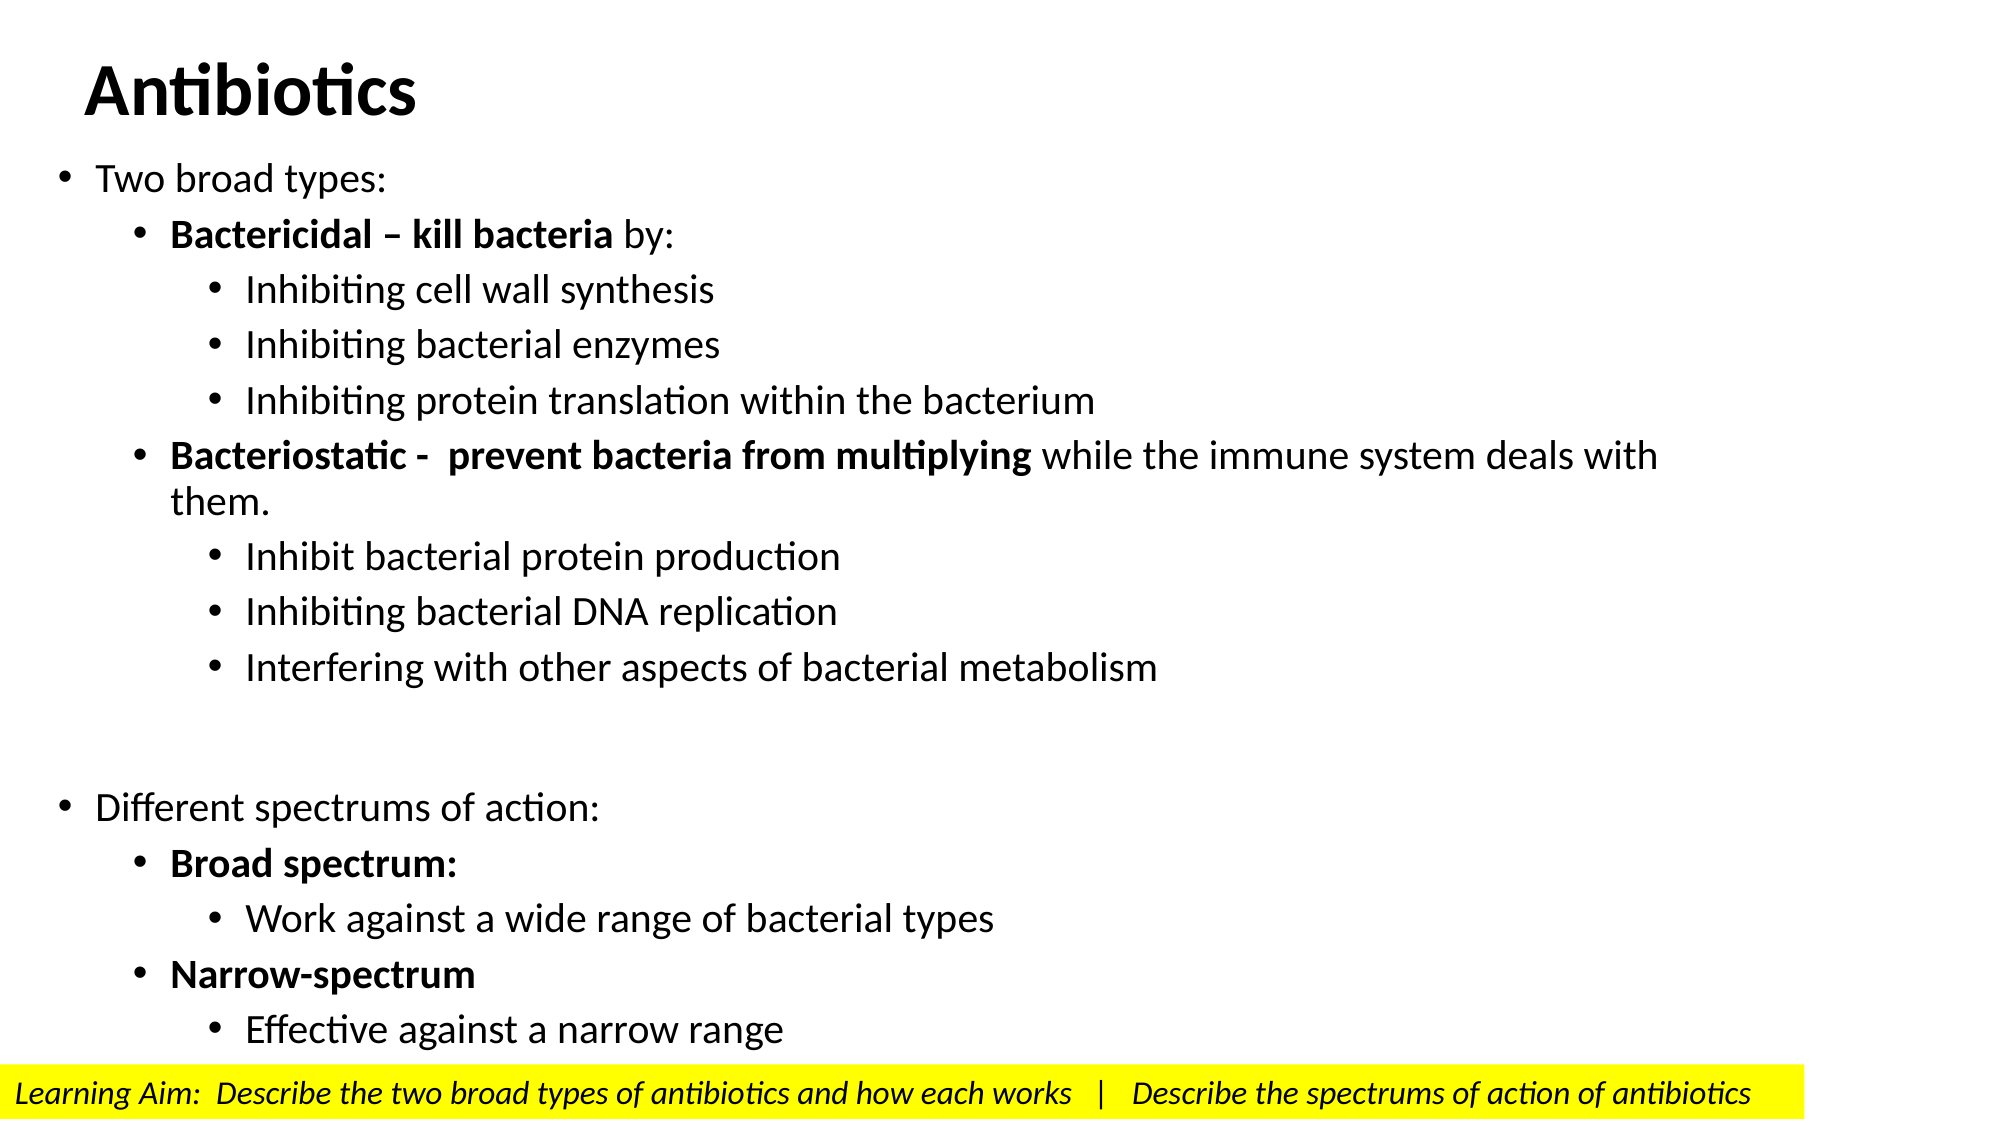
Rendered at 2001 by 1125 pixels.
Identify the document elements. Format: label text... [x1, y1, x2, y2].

text_box Learning Aim: Describe the two broad types of antibiotics and how each works | Describe the spectrums of action of antibiotics [0, 1064, 1805, 1119]
title Antibiotics [69, 45, 1675, 138]
list Two broad types: Bactericidal – kill bacteria by: Inhibiting cell wall synthesis Inhibiting bacterial enzymes Inhibiting protein translation within the bacterium Bacteriostatic - prevent bacteria from multiplying while the immune system deals with them. Inhibit bacterial protein production Inhibiting bacterial DNA replication Interfering with other aspects of bacterial metabolism Different spectrums of action: Broad spectrum: Work against a wide range of bacterial types Narrow-spectrum Effective against a narrow range [42, 149, 1675, 1064]
